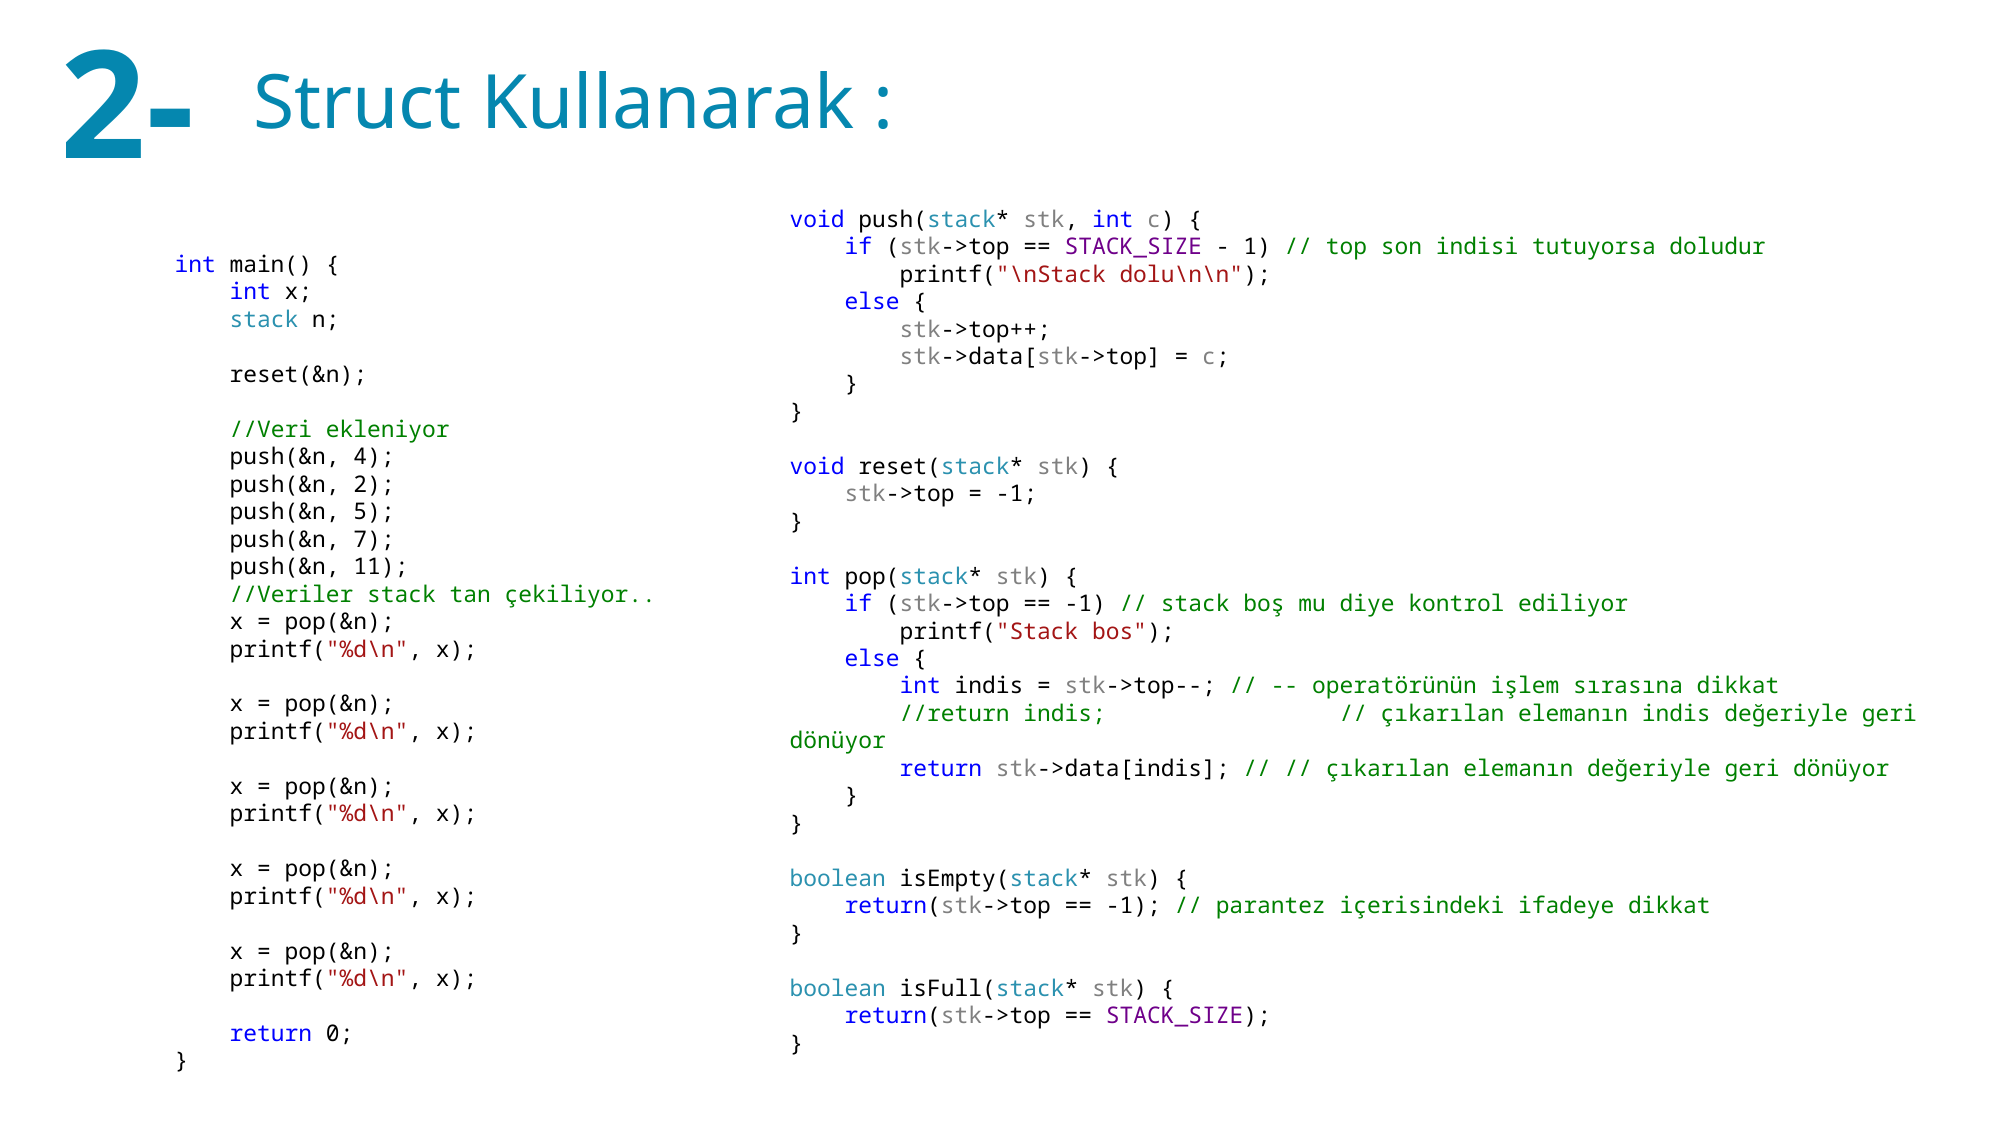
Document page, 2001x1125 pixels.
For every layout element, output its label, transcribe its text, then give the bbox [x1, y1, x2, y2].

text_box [0, 0, 1386, 197]
text_box void push(stack* stk, int c) { if (stk->top == STACK_SIZE - 1) // top son indisi tutuyorsa doludur printf("\nStack dolu\n\n"); else { stk->top++; stk->data[stk->top] = c; } } void reset(stack* stk) { stk->top = -1; } int pop(stack* stk) { if (stk->top == -1) // stack boş mu diye kontrol ediliyor printf("Stack bos"); else { int indis = stk->top--; // -- operatörünün işlem sırasına dikkat //return indis; // çıkarılan elemanın indis değeriyle geri dönüyor return stk->data[indis]; // // çıkarılan elemanın değeriyle geri dönüyor } } boolean isEmpty(stack* stk) { return(stk->top == -1); // parantez içerisindeki ifadeye dikkat } boolean isFull(stack* stk) { return(stk->top == STACK_SIZE); } [774, 196, 1950, 1063]
text_box int main() { int x; stack n; reset(&n); //Veri ekleniyor push(&n, 4); push(&n, 2); push(&n, 5); push(&n, 7); push(&n, 11); //Veriler stack tan çekiliyor.. x = pop(&n); printf("%d\n", x); x = pop(&n); printf("%d\n", x); x = pop(&n); printf("%d\n", x); x = pop(&n); printf("%d\n", x); x = pop(&n); printf("%d\n", x); return 0; } [159, 242, 789, 1081]
